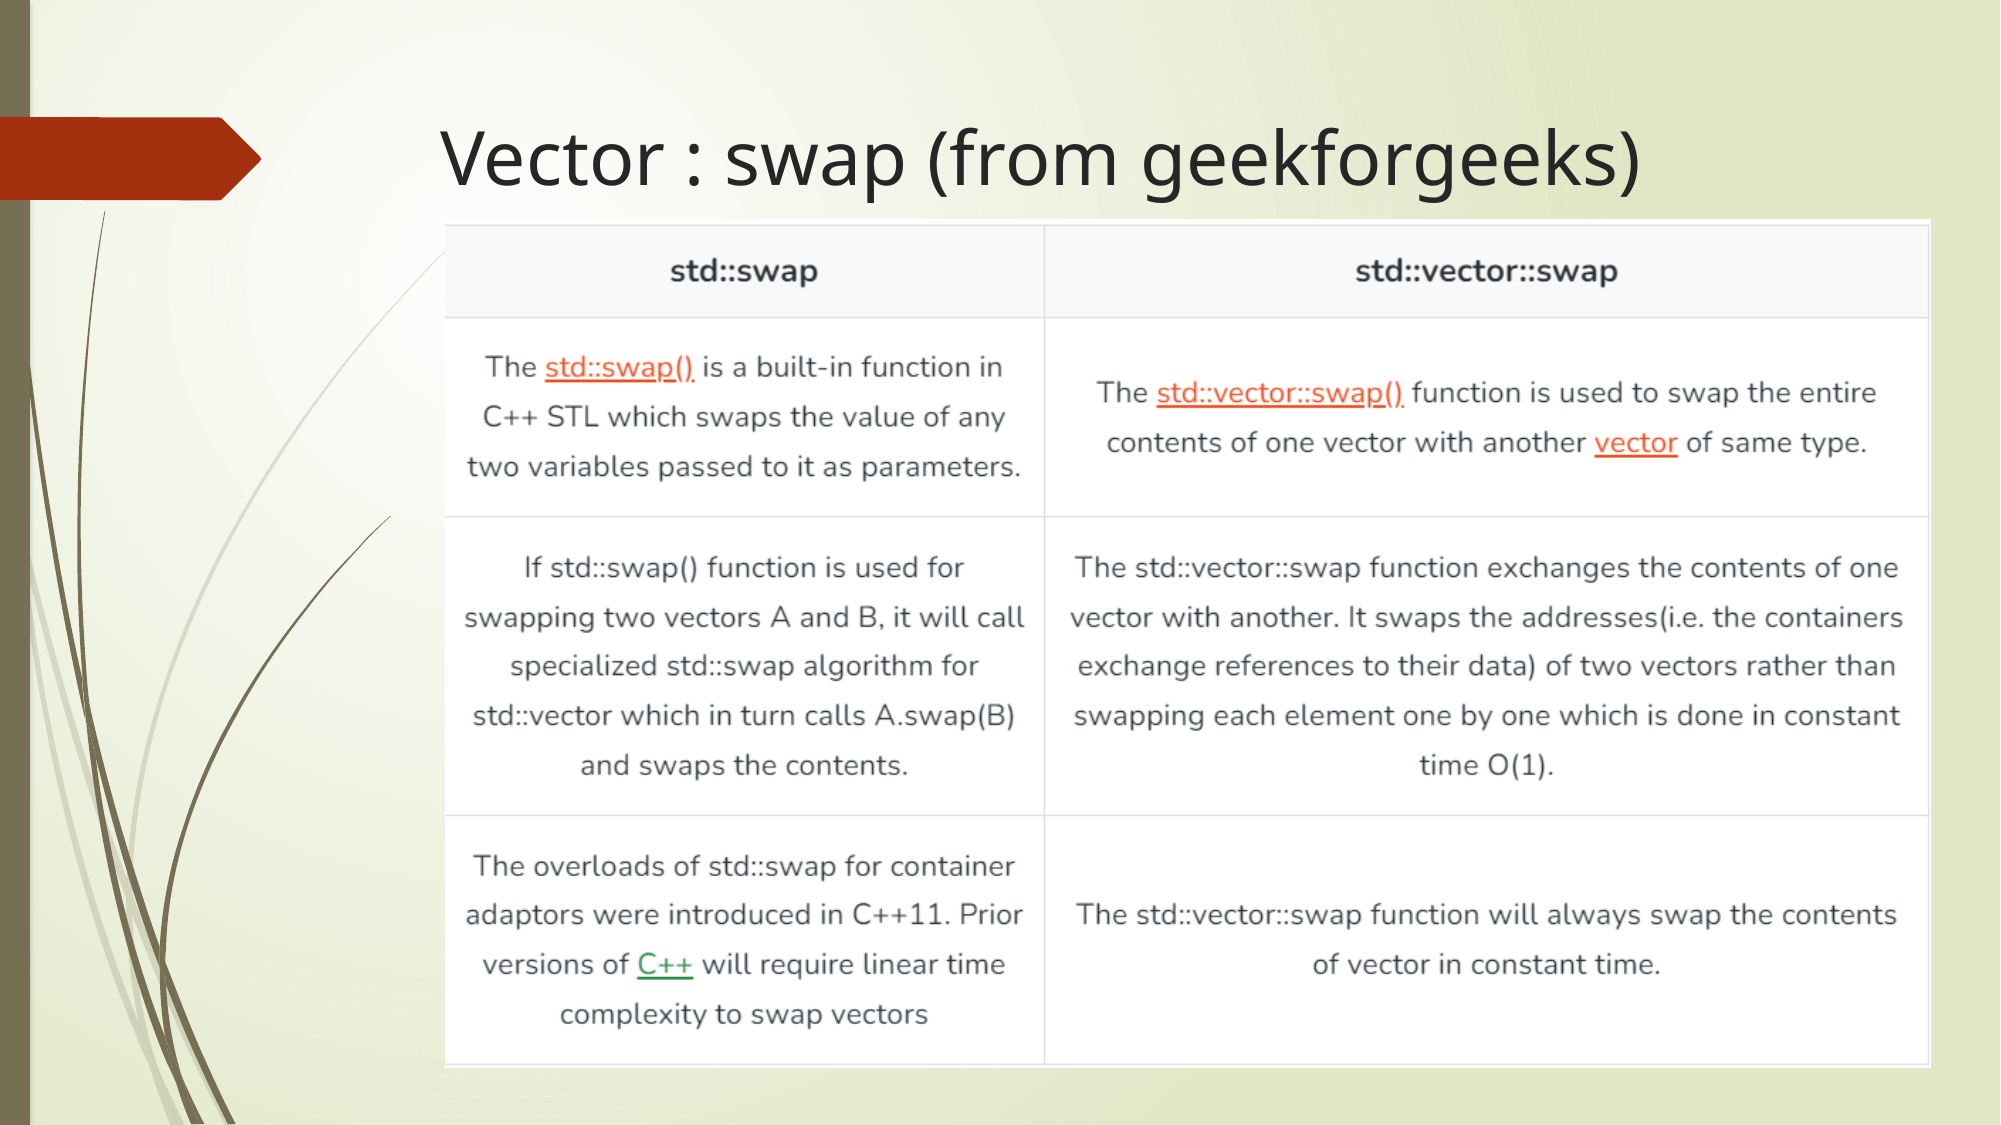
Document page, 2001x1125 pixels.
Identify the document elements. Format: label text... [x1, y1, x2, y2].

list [445, 219, 1932, 1068]
title Vector : swap (from geekforgeeks) [425, 102, 1888, 313]
